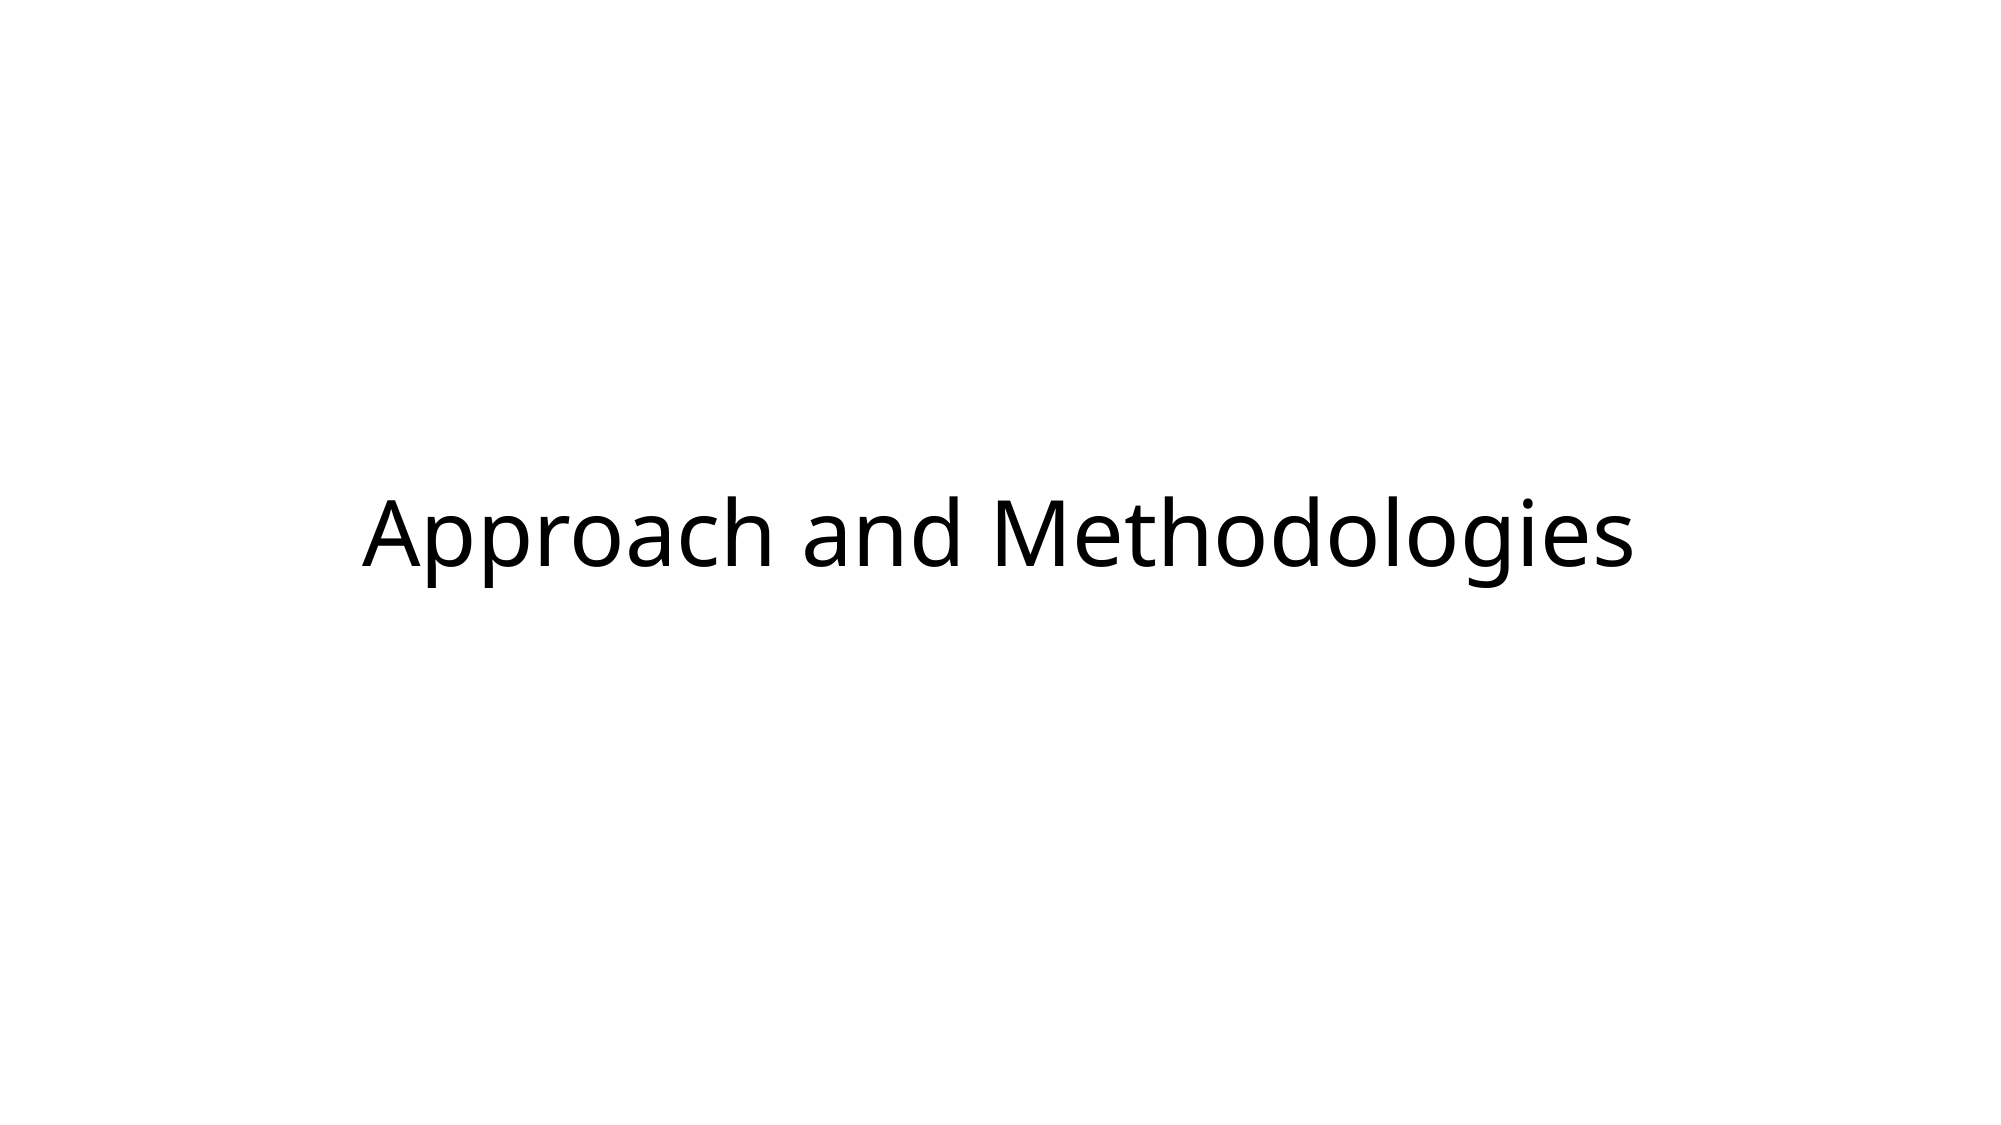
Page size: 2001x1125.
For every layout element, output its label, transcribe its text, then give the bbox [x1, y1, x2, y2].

title Approach and Methodologies [137, 59, 1863, 1014]
